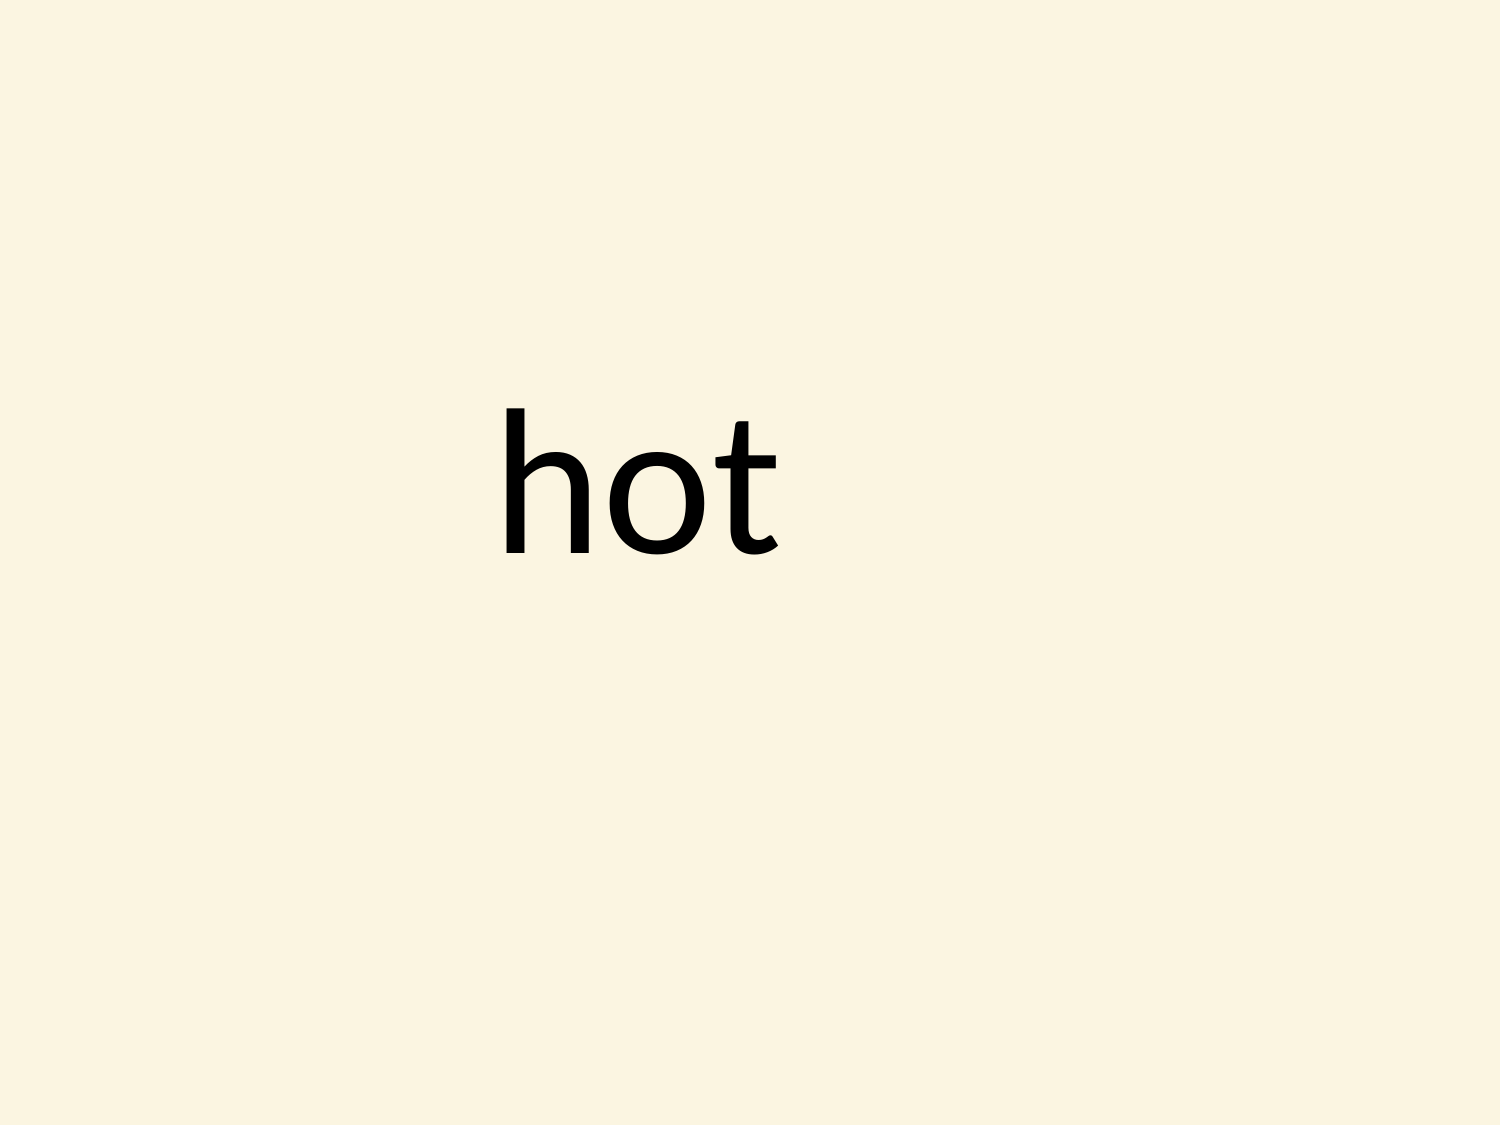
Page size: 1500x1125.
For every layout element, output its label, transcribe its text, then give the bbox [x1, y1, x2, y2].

title hot [0, 349, 1275, 591]
